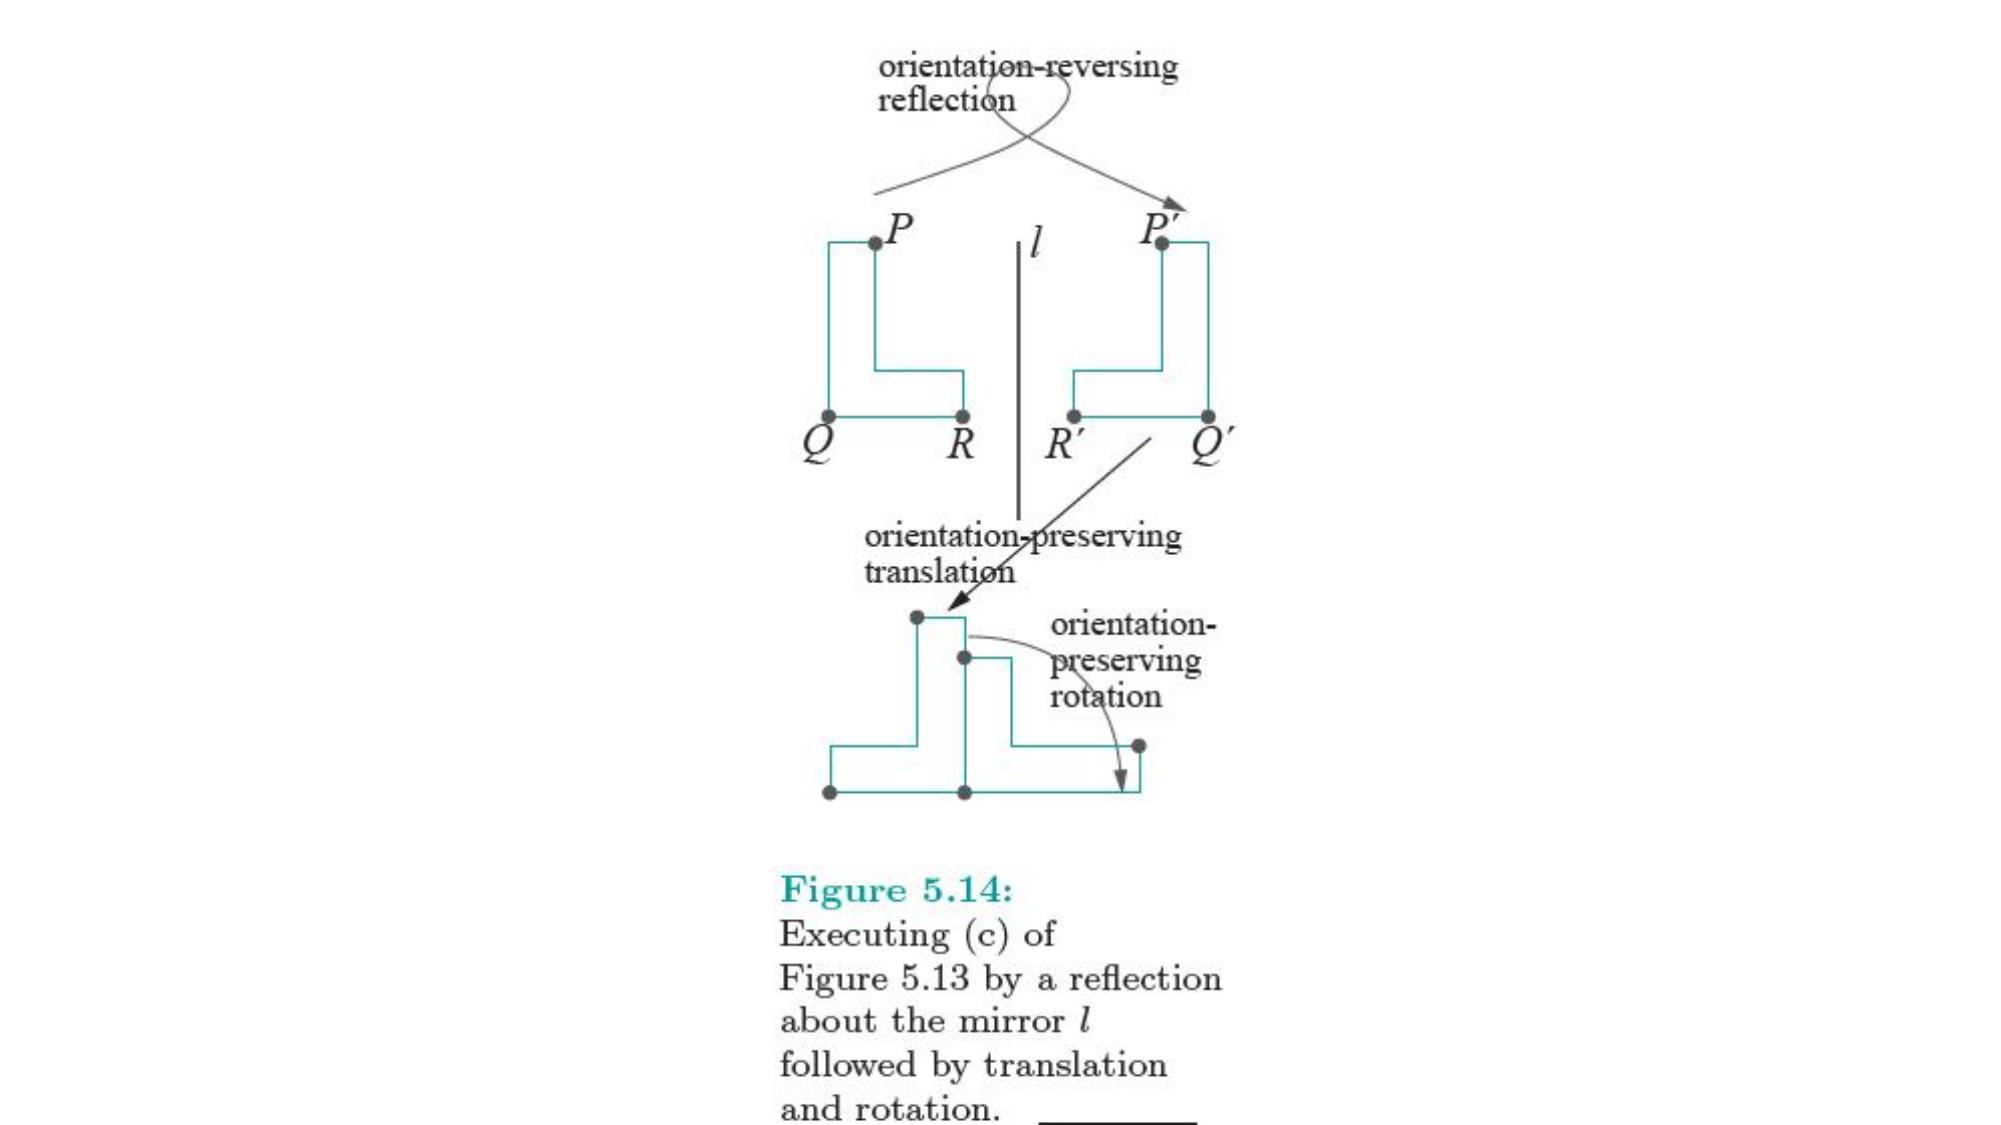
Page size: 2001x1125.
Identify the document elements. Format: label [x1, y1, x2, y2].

picture [742, 0, 1258, 1125]
